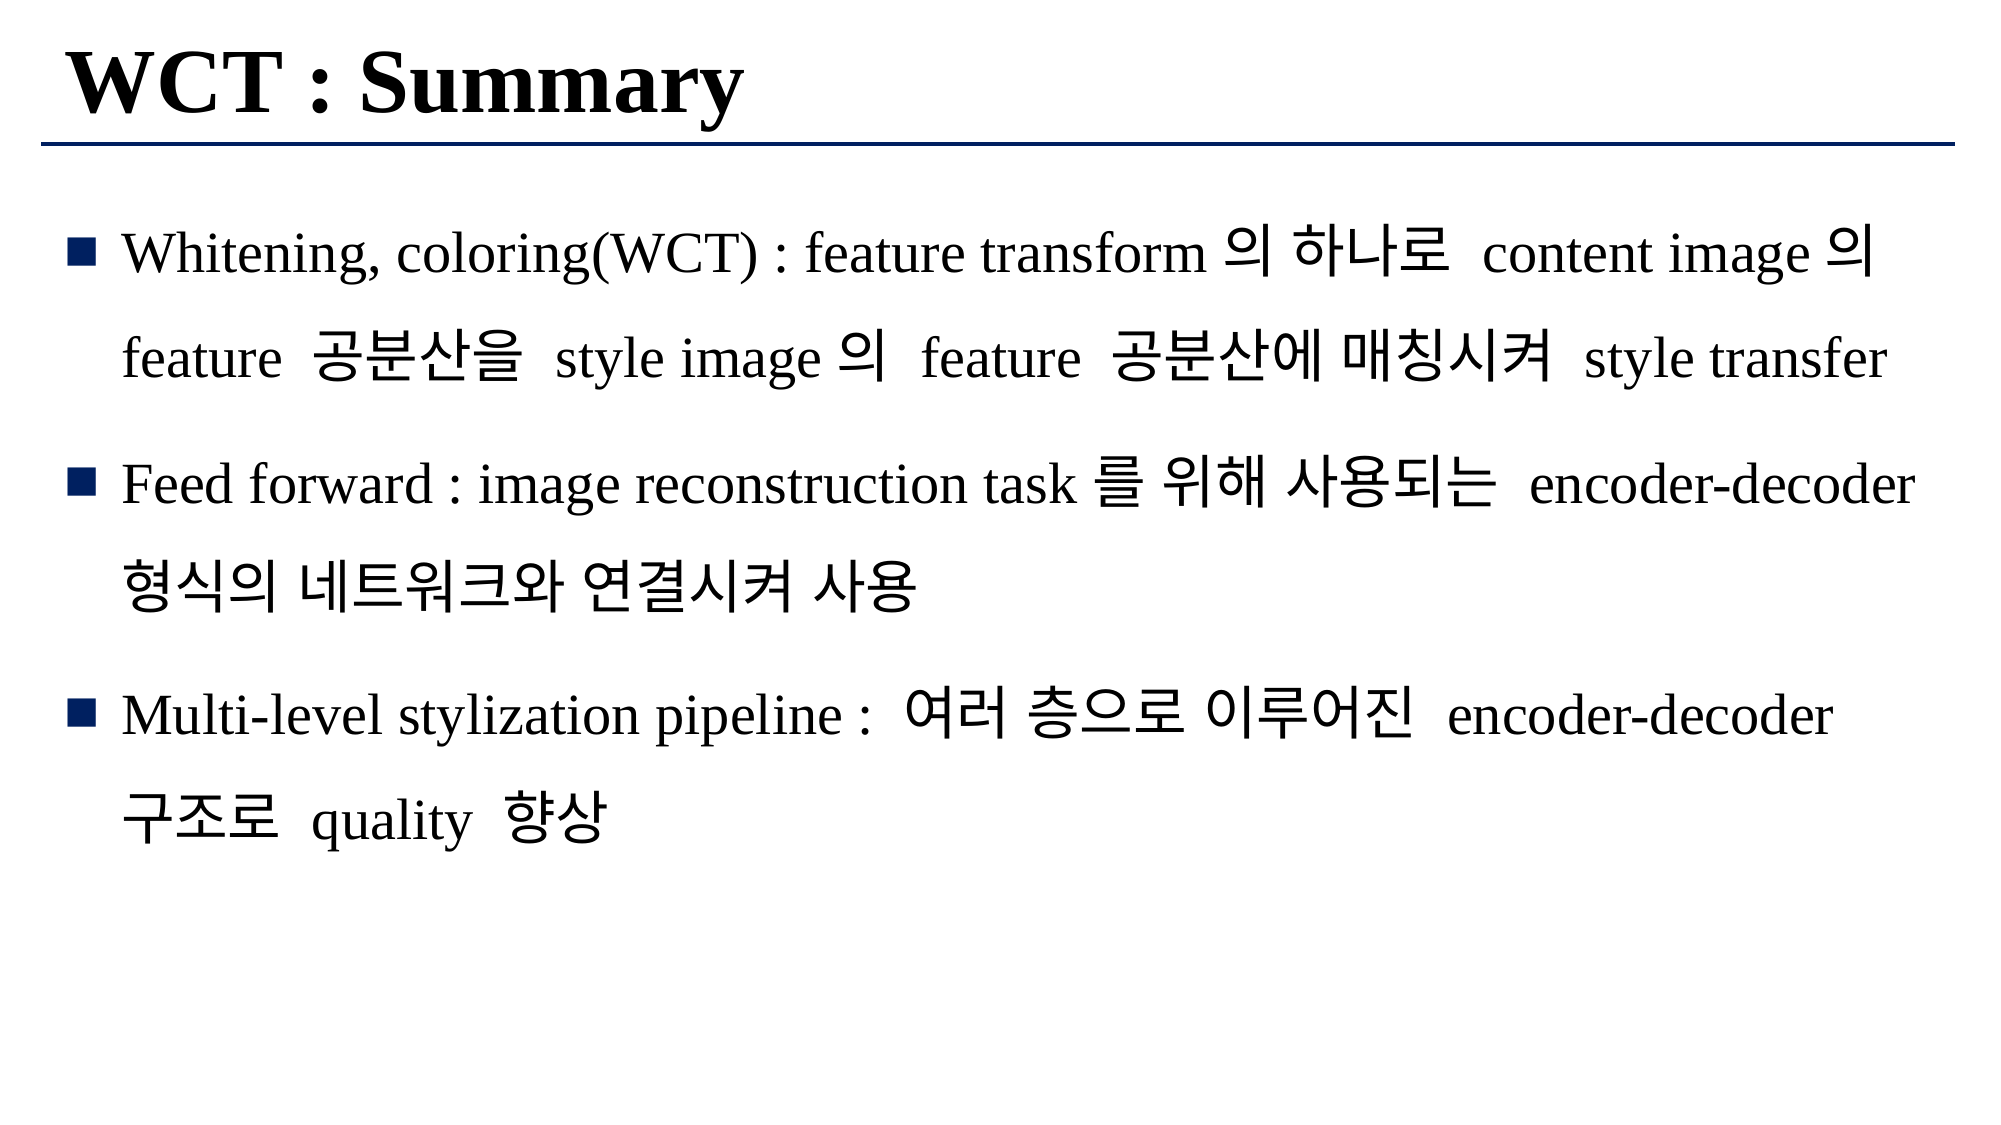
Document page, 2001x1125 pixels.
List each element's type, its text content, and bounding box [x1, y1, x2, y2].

title WCT : Summary [49, 22, 1956, 144]
list Whitening, coloring(WCT) : feature transform의 하나로 content image의 feature 공분산을 style image의 feature 공분산에 매칭시켜 style transfer Feed forward : image reconstruction task를 위해 사용되는 encoder-decoder 형식의 네트워크와 연결시켜 사용 Multi-level stylization pipeline : 여러 층으로 이루어진 encoder-decoder 구조로 quality 향상 [49, 172, 1956, 1029]
